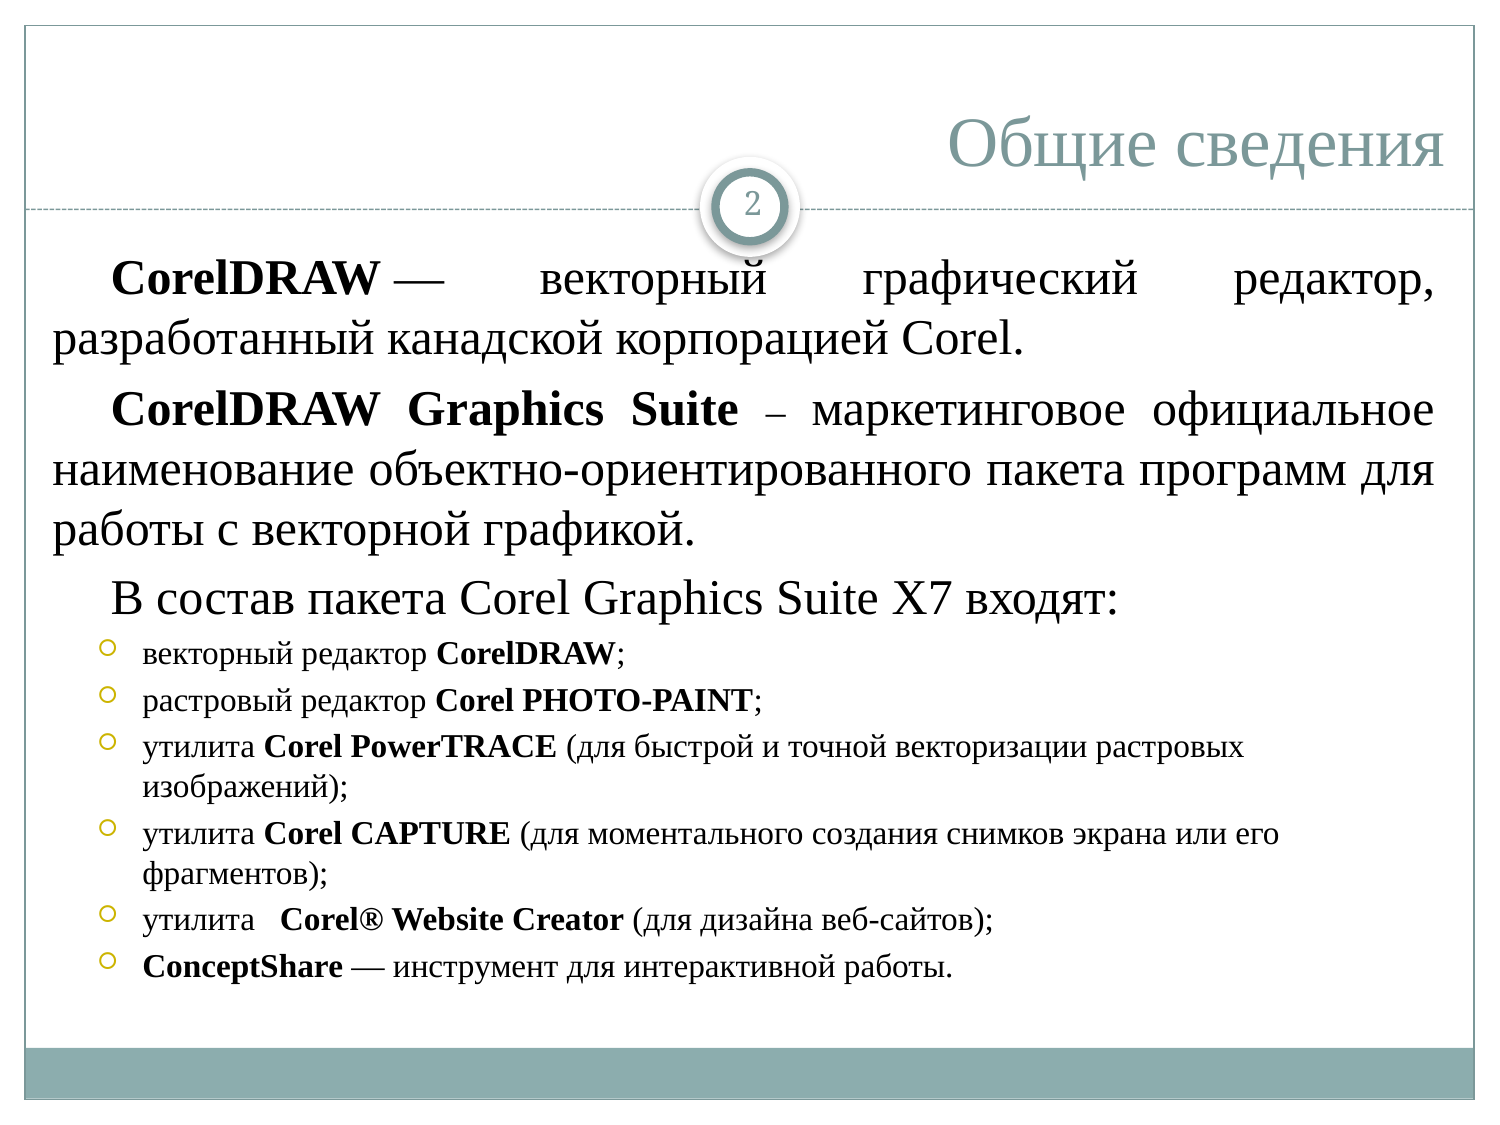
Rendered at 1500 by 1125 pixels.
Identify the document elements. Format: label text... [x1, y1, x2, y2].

slide_number 2 [715, 168, 791, 241]
title Общие сведения [362, 24, 1461, 188]
list CorelDRAW — векторный графический редактор, разработанный канадской корпорацией Corel. CorelDRAW Graphics Suite – маркетинговое официальное наименование объектно-ориентированного пакета программ для работы с векторной графикой. В состав пакета Corel Graphics Suite X7 входят: векторный редактор CorelDRAW; растровый редактор Corel PHOTO-PAINT; утилита Corel PowerTRACE (для быстрой и точной векторизации растровых изображений); утилита Corel CAPTURE (для моментального создания снимков экрана или его фрагментов); утилита Corel® Website Creator (для дизайна веб-сайтов); ConceptShare — инструмент для интерактивной работы. [37, 237, 1450, 1073]
